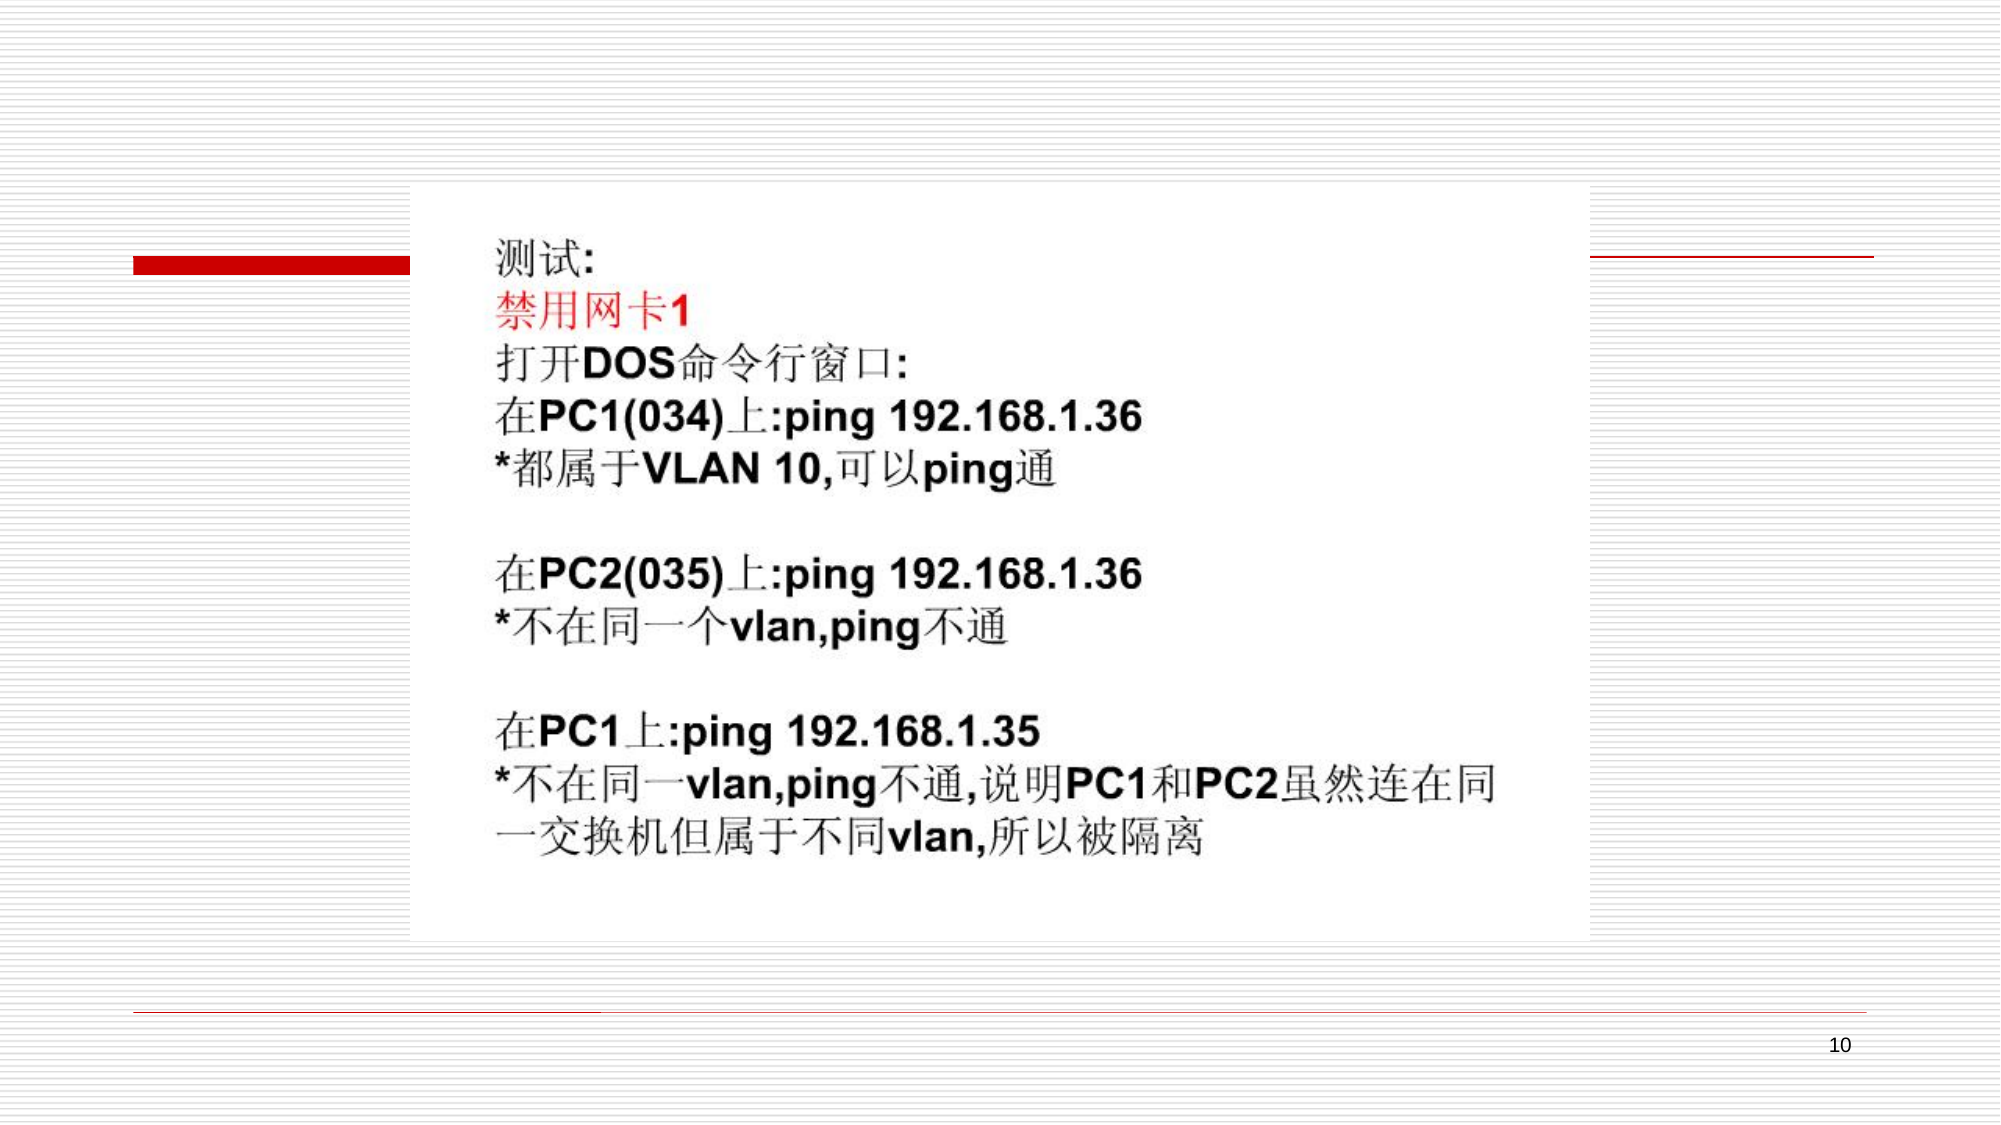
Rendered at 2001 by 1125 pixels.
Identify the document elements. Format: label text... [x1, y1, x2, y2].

picture [0, 0, 2001, 1125]
slide_number 10 [1433, 1024, 1867, 1103]
